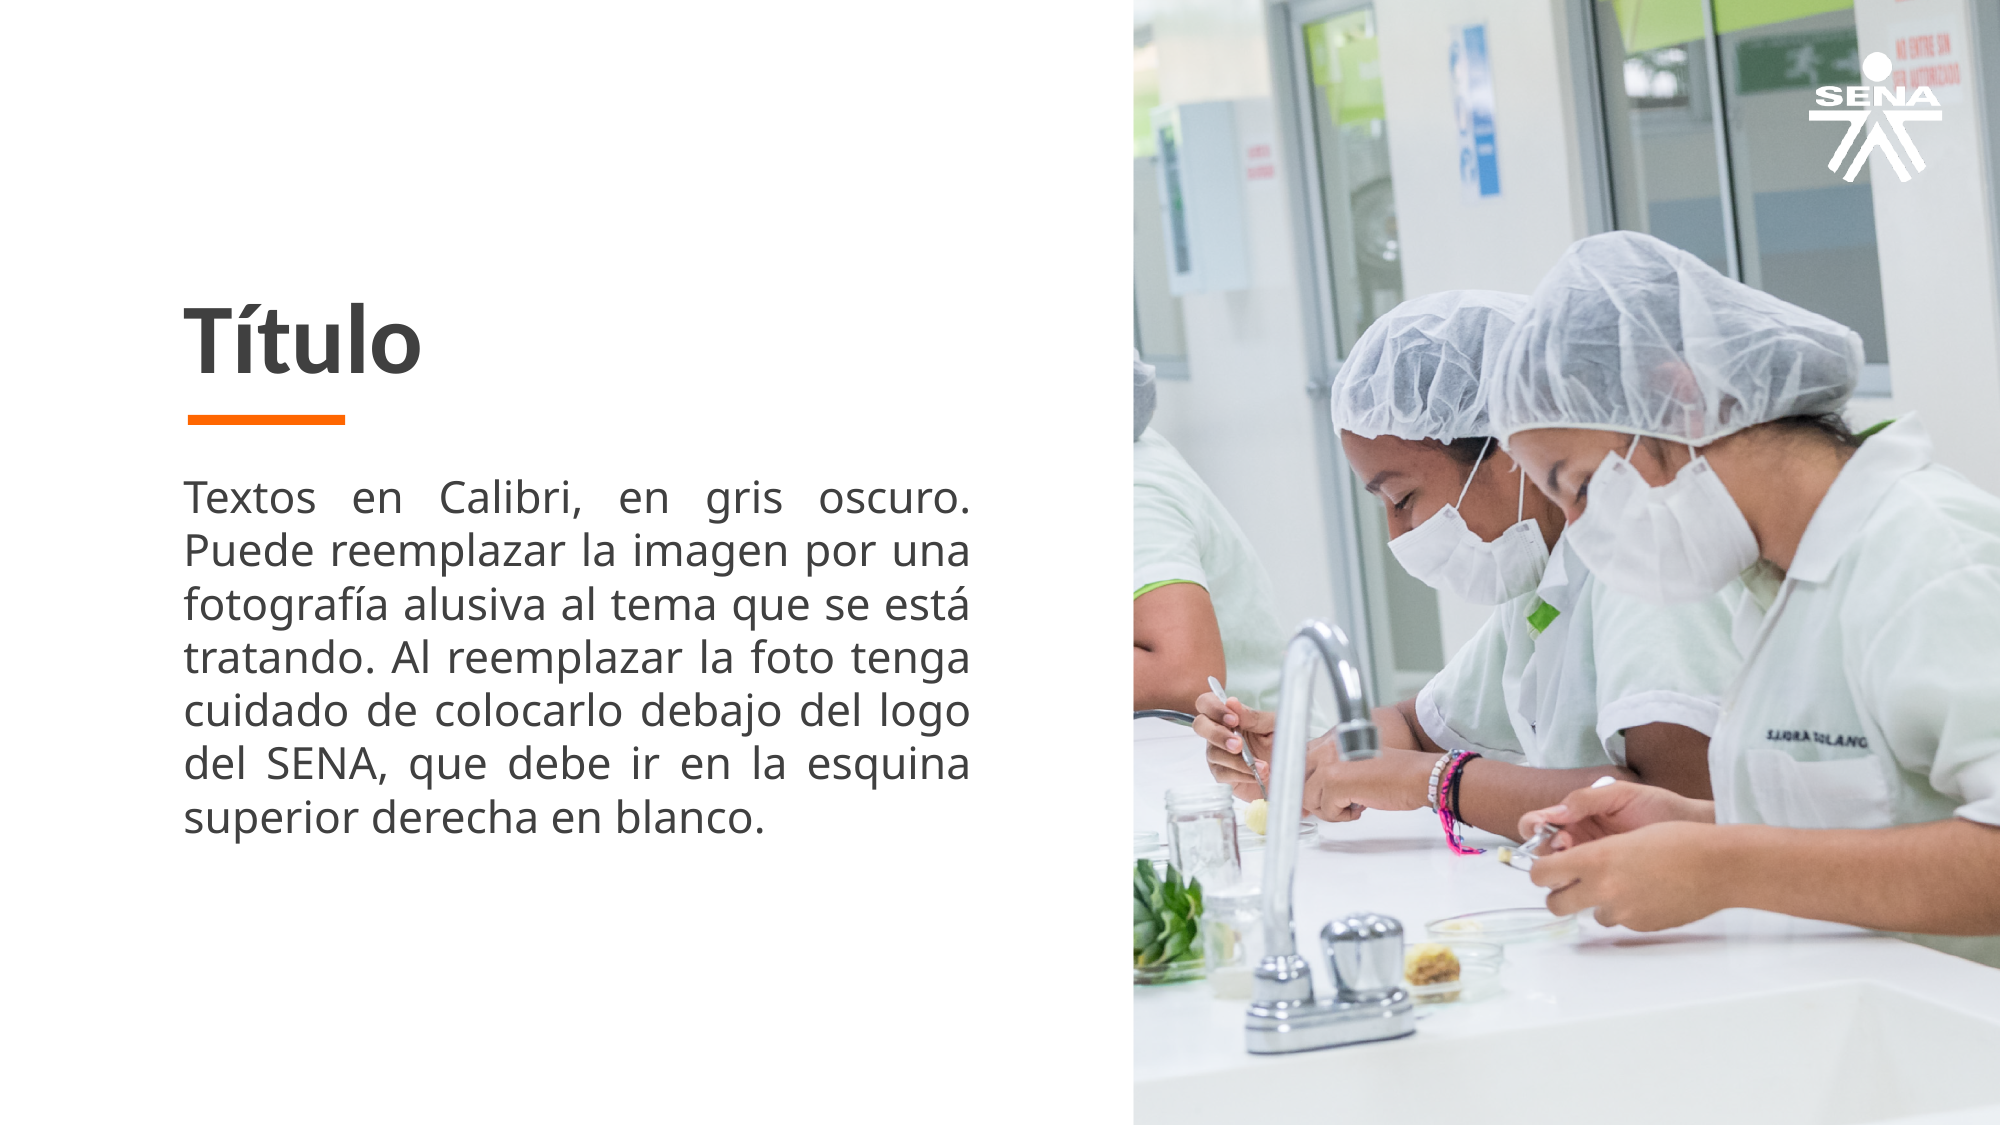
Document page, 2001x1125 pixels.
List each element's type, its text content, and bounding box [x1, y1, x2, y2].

text_box [187, 414, 346, 425]
text_box Textos en Calibri, en gris oscuro. Puede reemplazar la imagen por una fotografía alusiva al tema que se está tratando. Al reemplazar la foto tenga cuidado de colocarlo debajo del logo del SENA, que debe ir en la esquina superior derecha en blanco. [168, 461, 988, 850]
picture [1132, 0, 2000, 1125]
text_box Título [168, 266, 692, 401]
